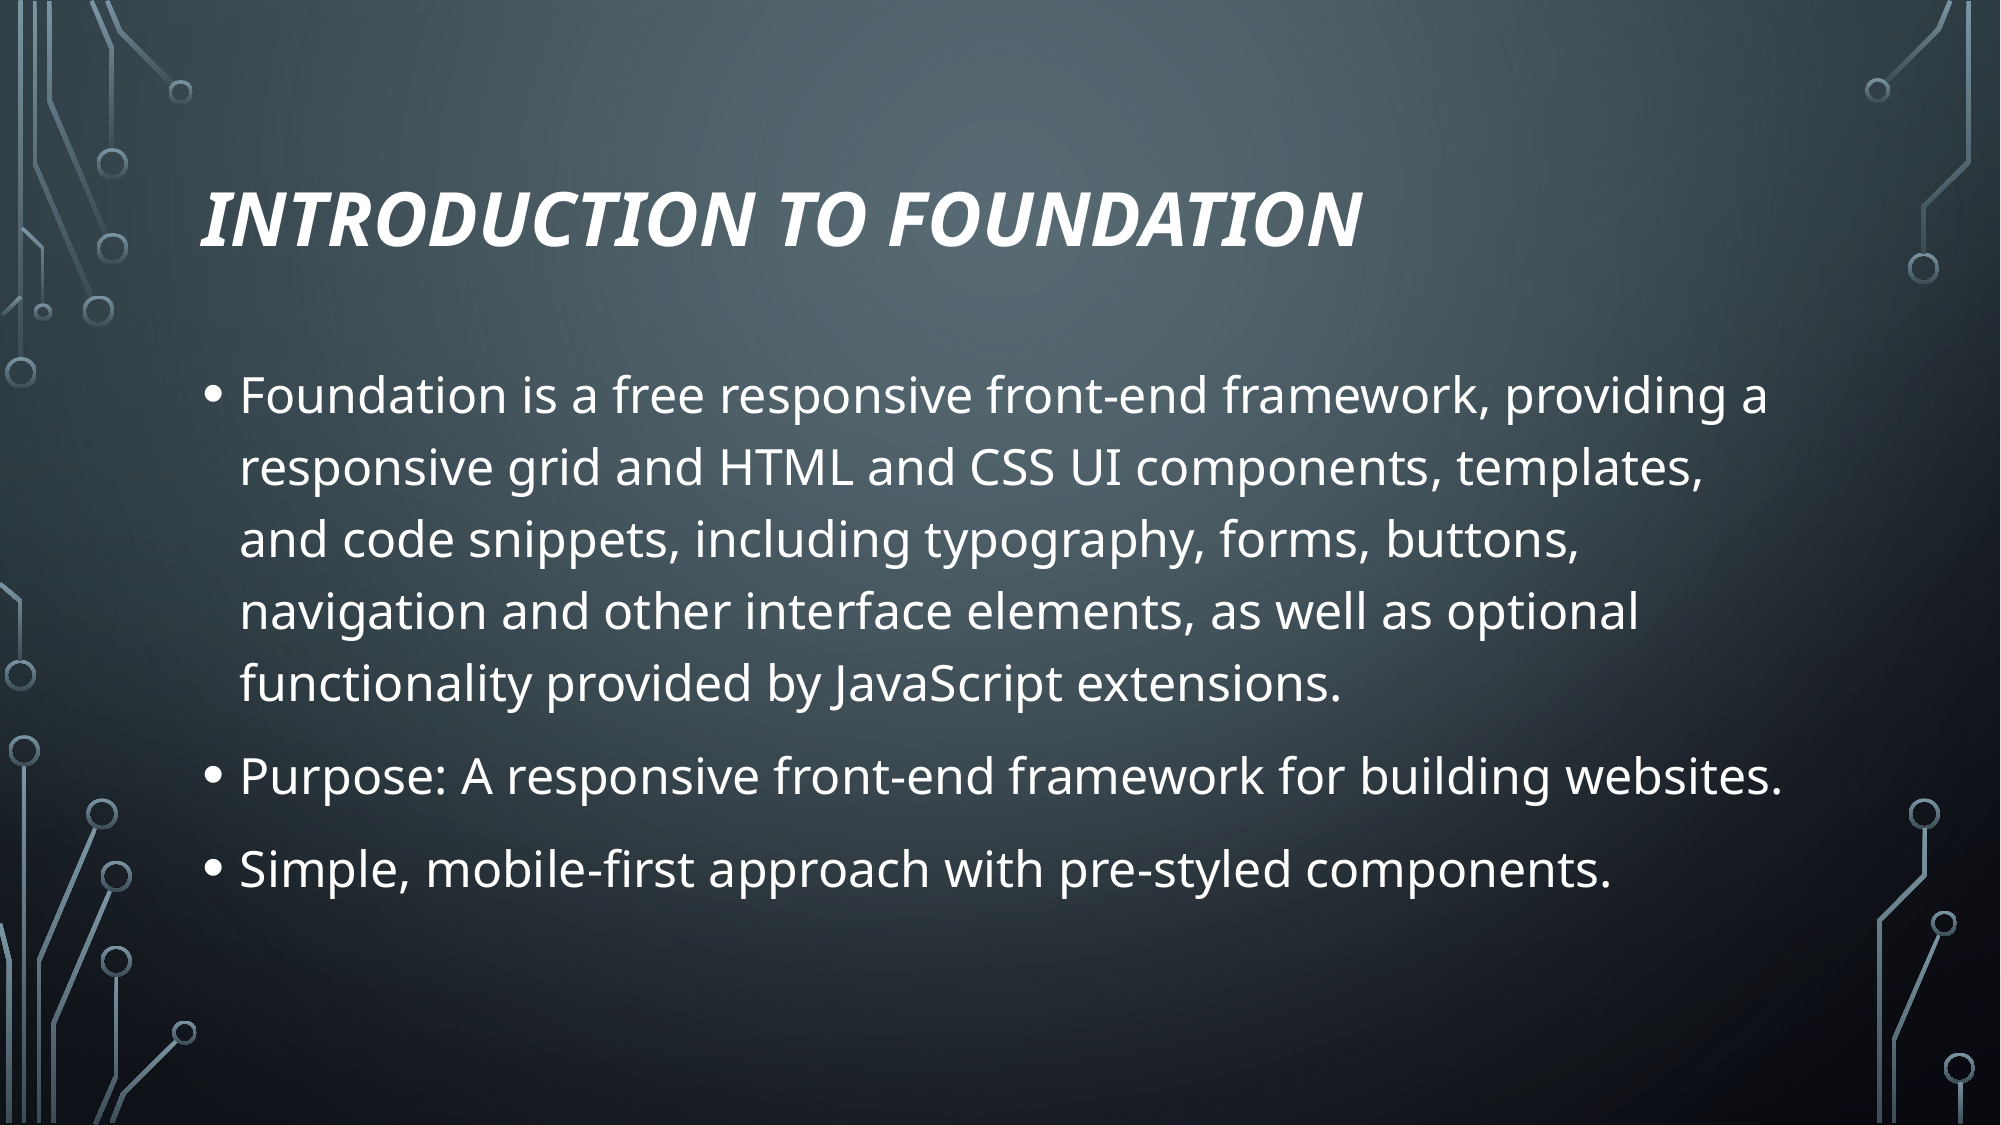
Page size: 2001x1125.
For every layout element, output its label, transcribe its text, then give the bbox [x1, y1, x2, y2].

title Introduction to Foundation [187, 101, 1813, 343]
list Foundation is a free responsive front-end framework, providing a responsive grid and HTML and CSS UI components, templates, and code snippets, including typography, forms, buttons, navigation and other interface elements, as well as optional functionality provided by JavaScript extensions. Purpose: A responsive front-end framework for building websites. Simple, mobile-first approach with pre-styled components. [187, 343, 1813, 925]
